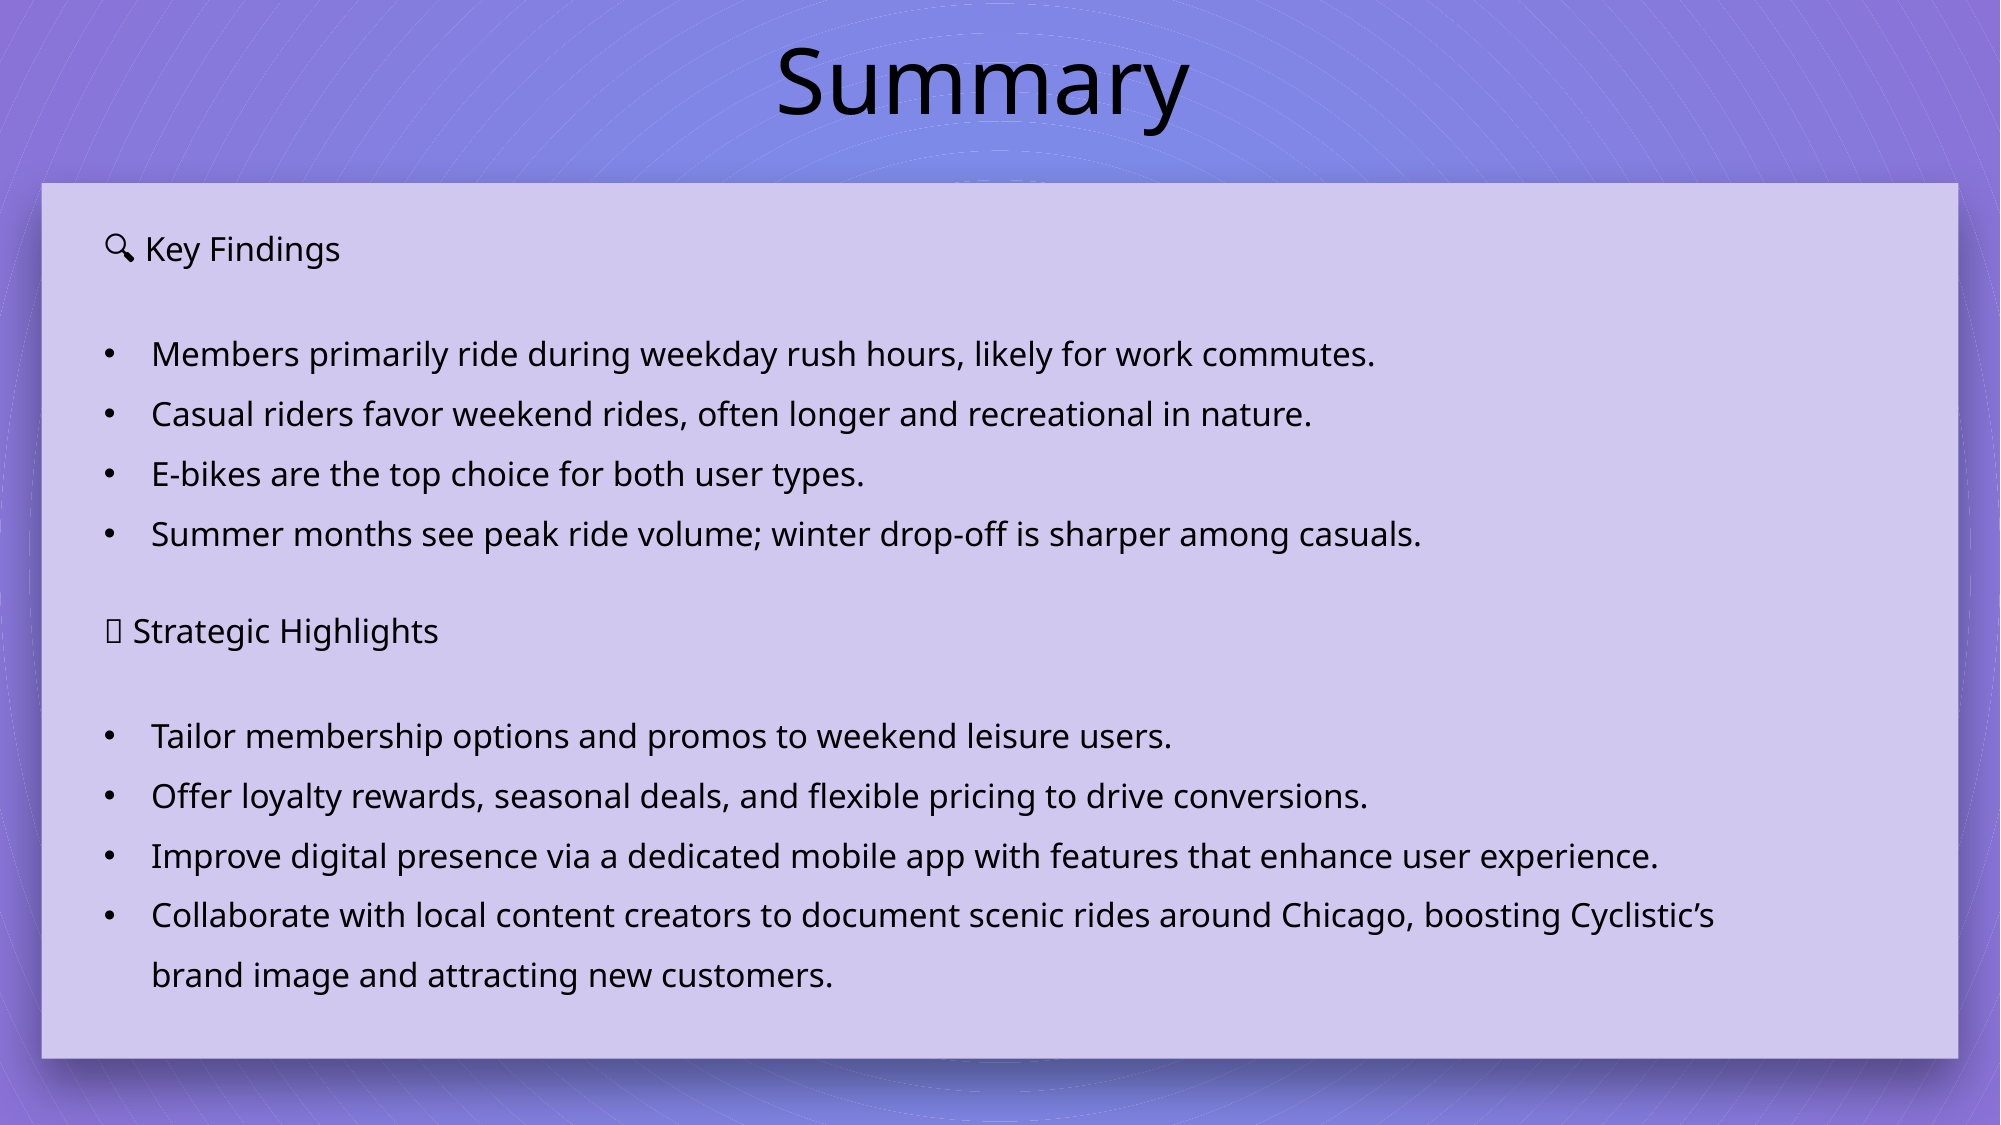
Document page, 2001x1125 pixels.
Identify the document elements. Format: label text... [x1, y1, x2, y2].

text_box Summary [295, 15, 1671, 141]
text_box [41, 182, 1959, 1060]
text_box 🔍 Key Findings Members primarily ride during weekday rush hours, likely for work commutes. Casual riders favor weekend rides, often longer and recreational in nature. E-bikes are the top choice for both user types. Summer months see peak ride volume; winter drop-off is sharper among casuals. 🎯 Strategic Highlights Tailor membership options and promos to weekend leisure users. Offer loyalty rewards, seasonal deals, and flexible pricing to drive conversions. Improve digital presence via a dedicated mobile app with features that enhance user experience. Collaborate with local content creators to document scenic rides around Chicago, boosting Cyclistic’s brand image and attracting new customers. [89, 201, 1811, 1002]
